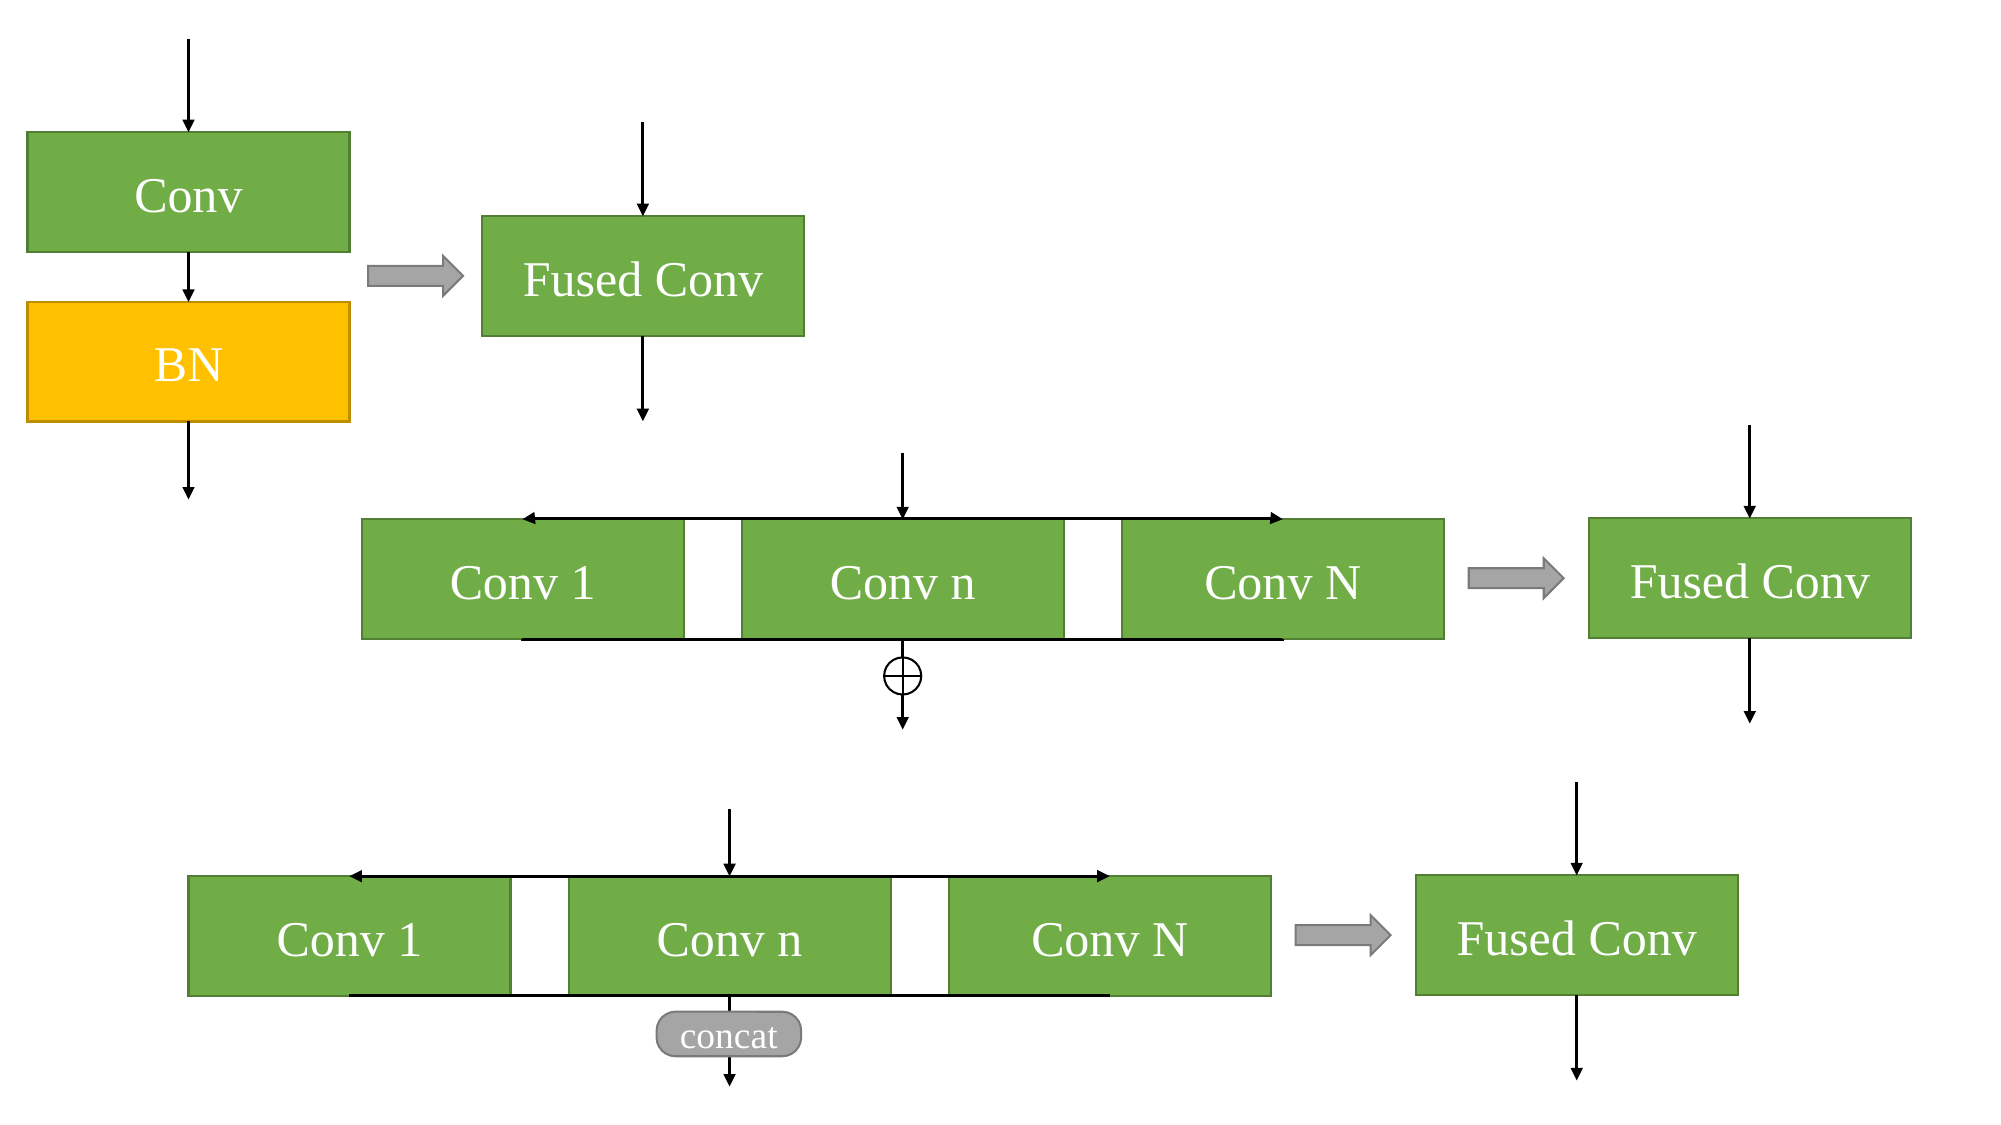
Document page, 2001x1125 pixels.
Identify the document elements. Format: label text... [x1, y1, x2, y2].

text_box Conv n [903, 520, 1065, 638]
text_box Fused Conv [1588, 517, 1912, 639]
text_box Conv [26, 131, 351, 253]
text_box Conv N [1121, 518, 1445, 640]
text_box BN [26, 301, 351, 423]
text_box Conv n [741, 520, 902, 638]
text_box [903, 656, 923, 696]
text_box [367, 253, 465, 299]
text_box Fused Conv [481, 215, 805, 337]
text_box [188, 781, 1738, 1087]
text_box [1467, 555, 1566, 601]
text_box Conv 1 [361, 518, 685, 640]
text_box [883, 656, 902, 696]
